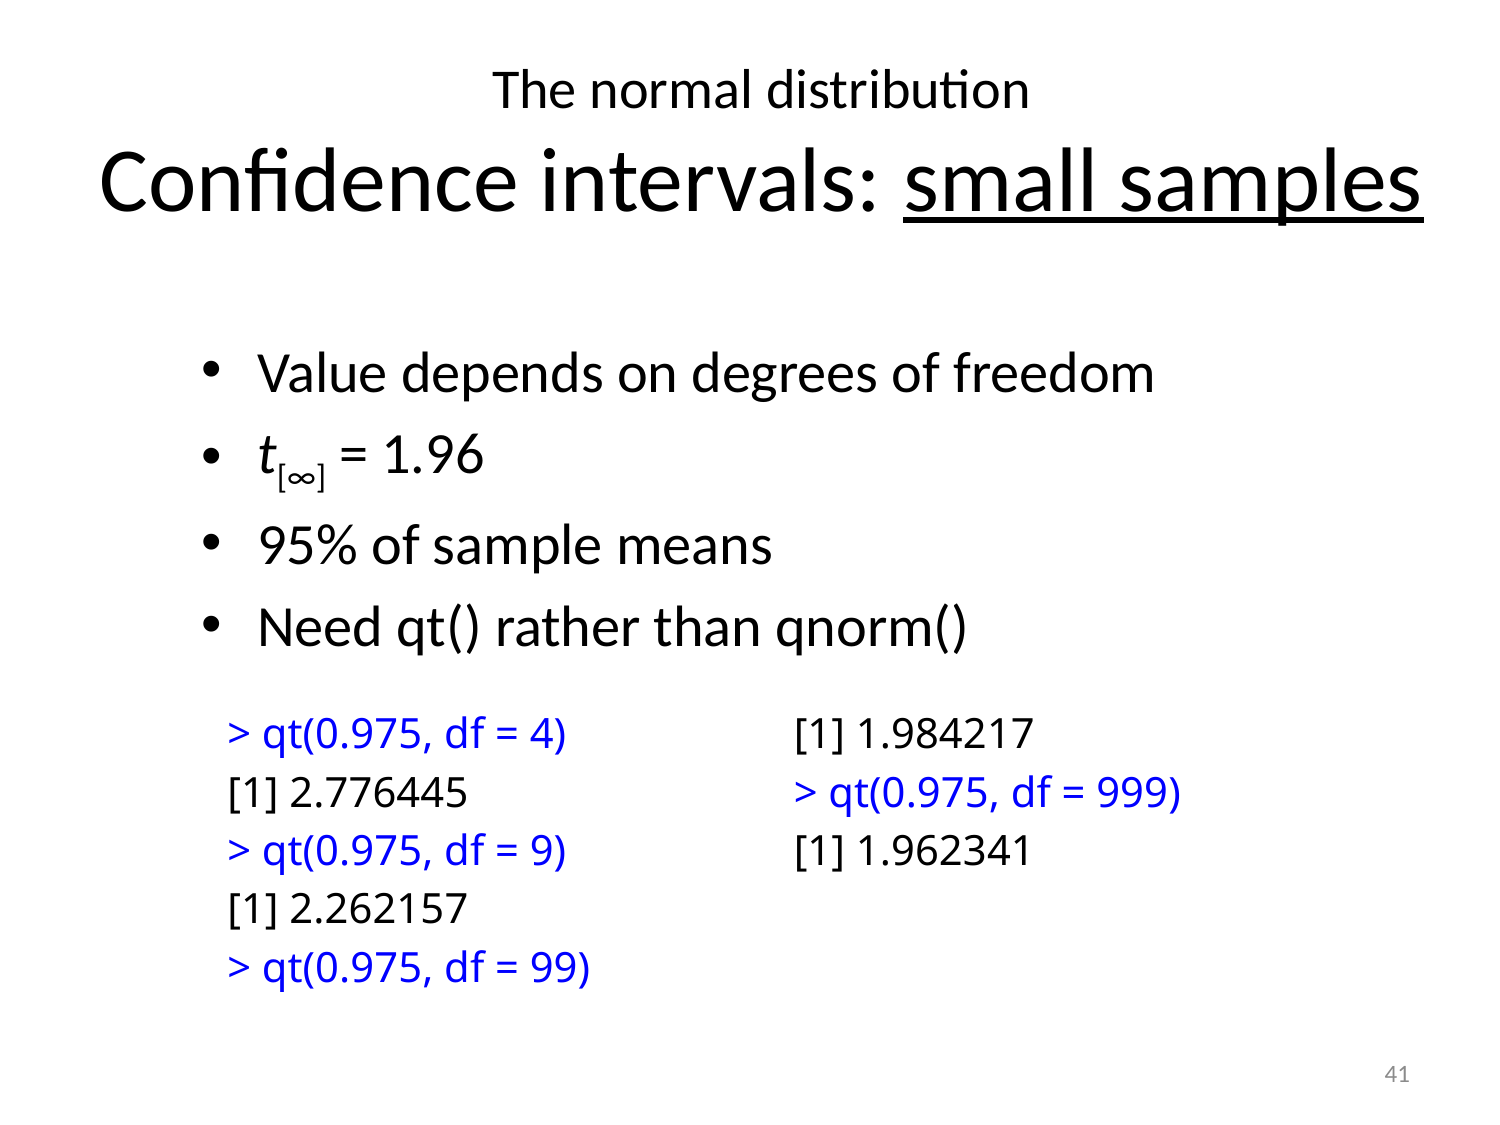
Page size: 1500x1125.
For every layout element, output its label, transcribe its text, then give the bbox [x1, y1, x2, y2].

text_box > qt(0.975, df = 4) [1] 2.776445 > qt(0.975, df = 9) [1] 2.262157 > qt(0.975, df = 99) [1] 1.984217 > qt(0.975, df = 999) [1] 1.962341 [212, 699, 1375, 1004]
slide_number 41 [1074, 1042, 1425, 1103]
text_box The normal distribution Confidence intervals: small samples [74, 45, 1449, 233]
